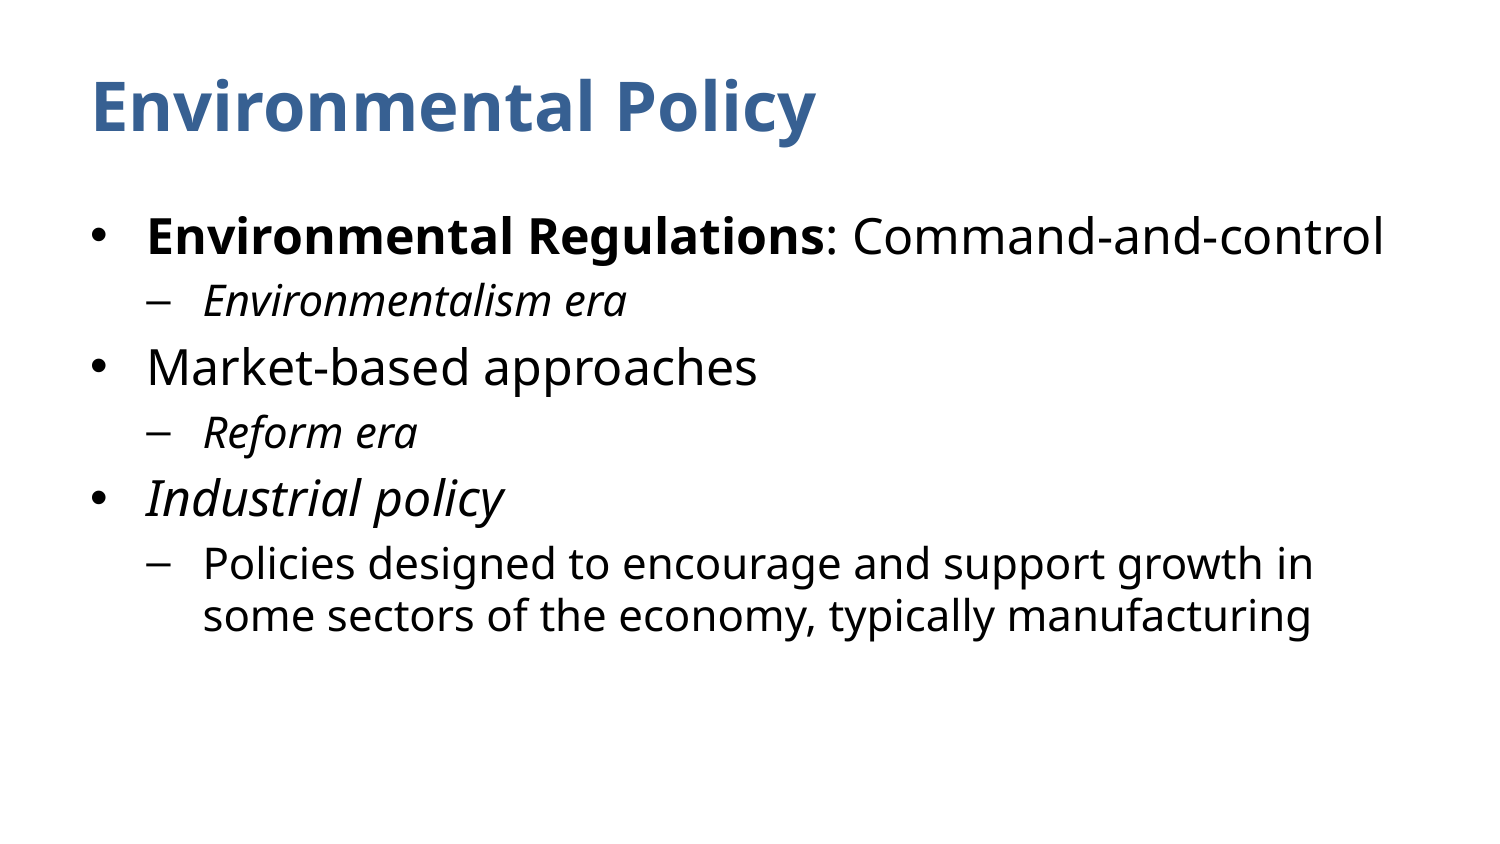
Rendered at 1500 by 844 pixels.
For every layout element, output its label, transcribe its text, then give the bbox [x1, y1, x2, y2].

title Environmental Policy [75, 33, 1425, 175]
list Environmental Regulations: Command-and-control Environmentalism era Market-based approaches Reform era Industrial policy Policies designed to encourage and support growth in some sectors of the economy, typically manufacturing [75, 196, 1425, 754]
